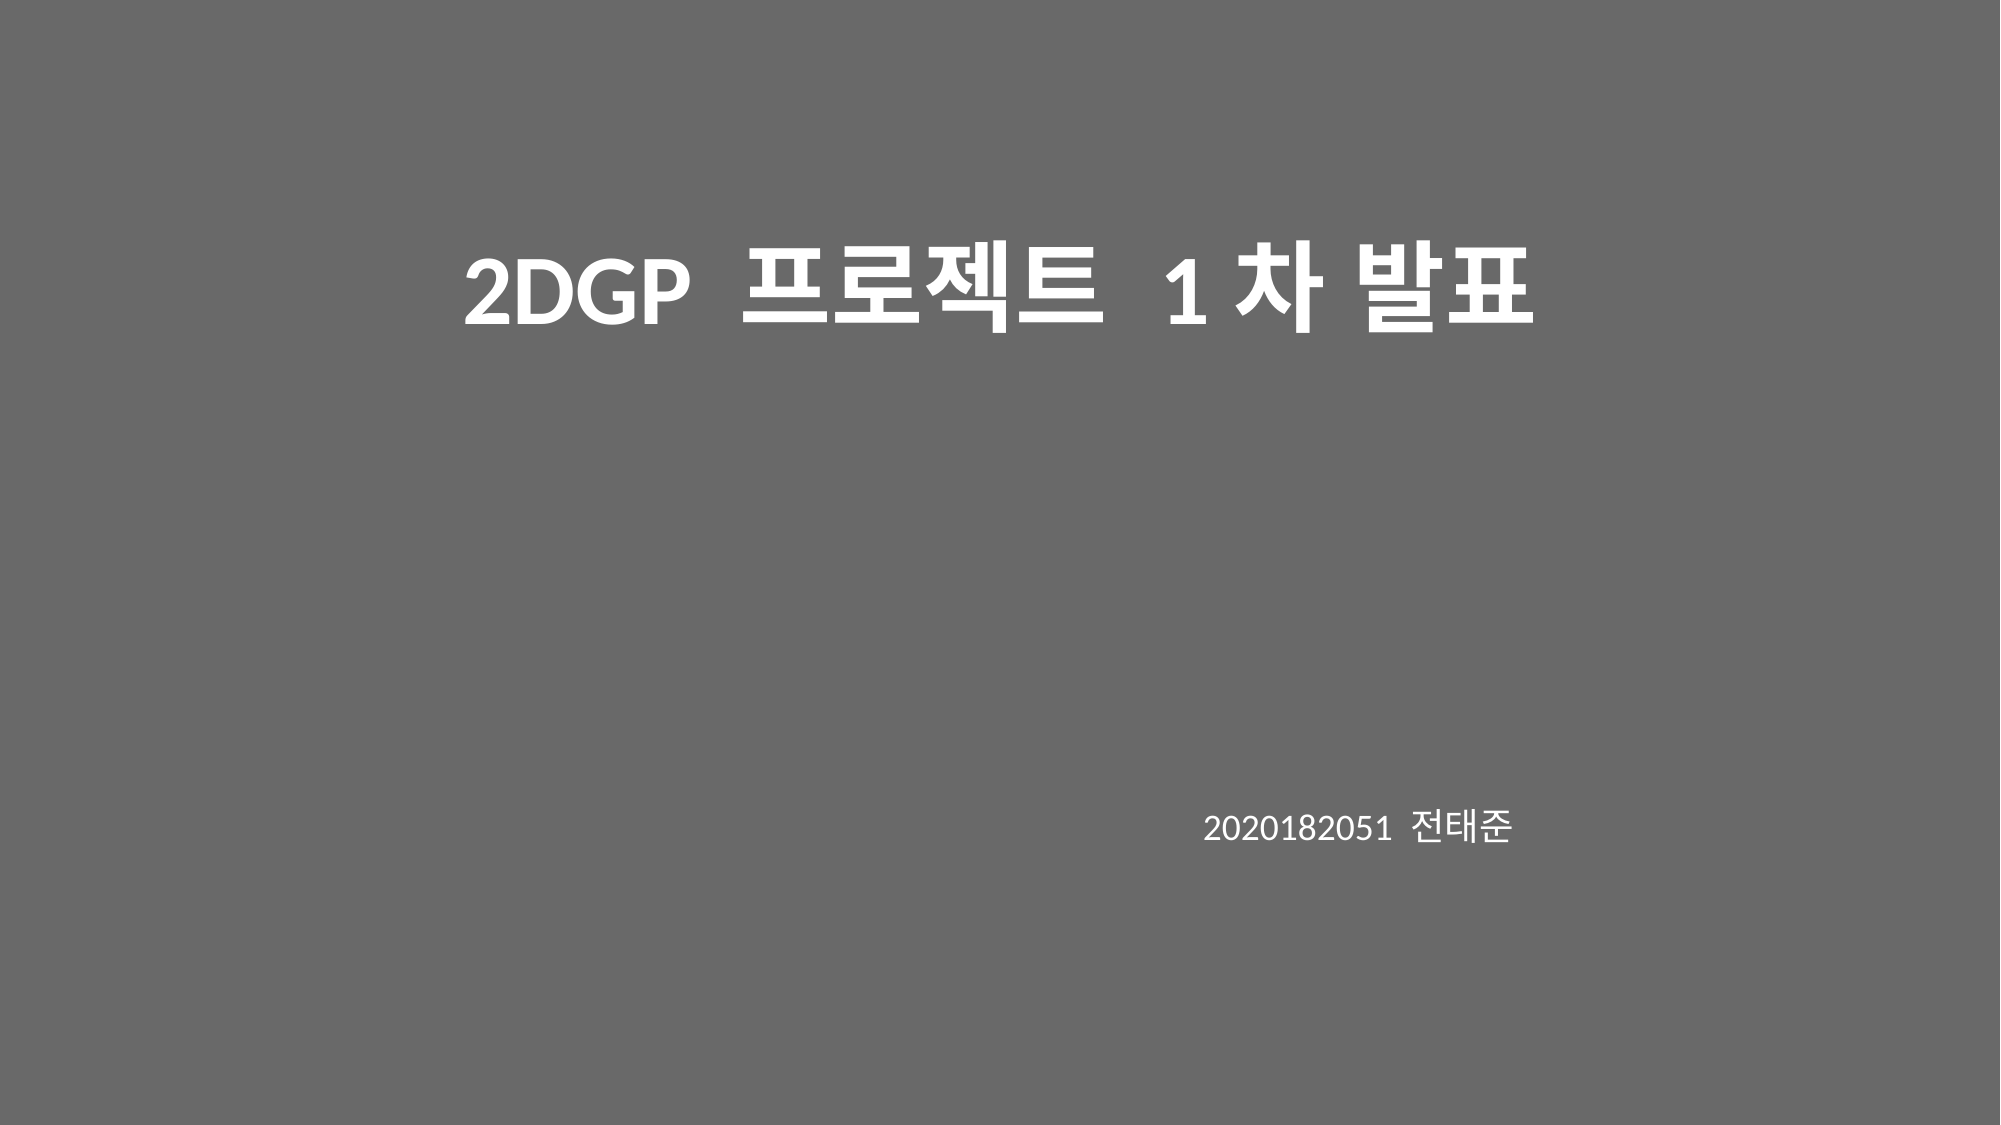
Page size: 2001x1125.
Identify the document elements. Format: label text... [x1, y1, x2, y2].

text_box 2DGP 프로젝트 1차 발표 [385, 217, 1615, 353]
text_box 2020182051 전태준 [1188, 795, 1615, 856]
